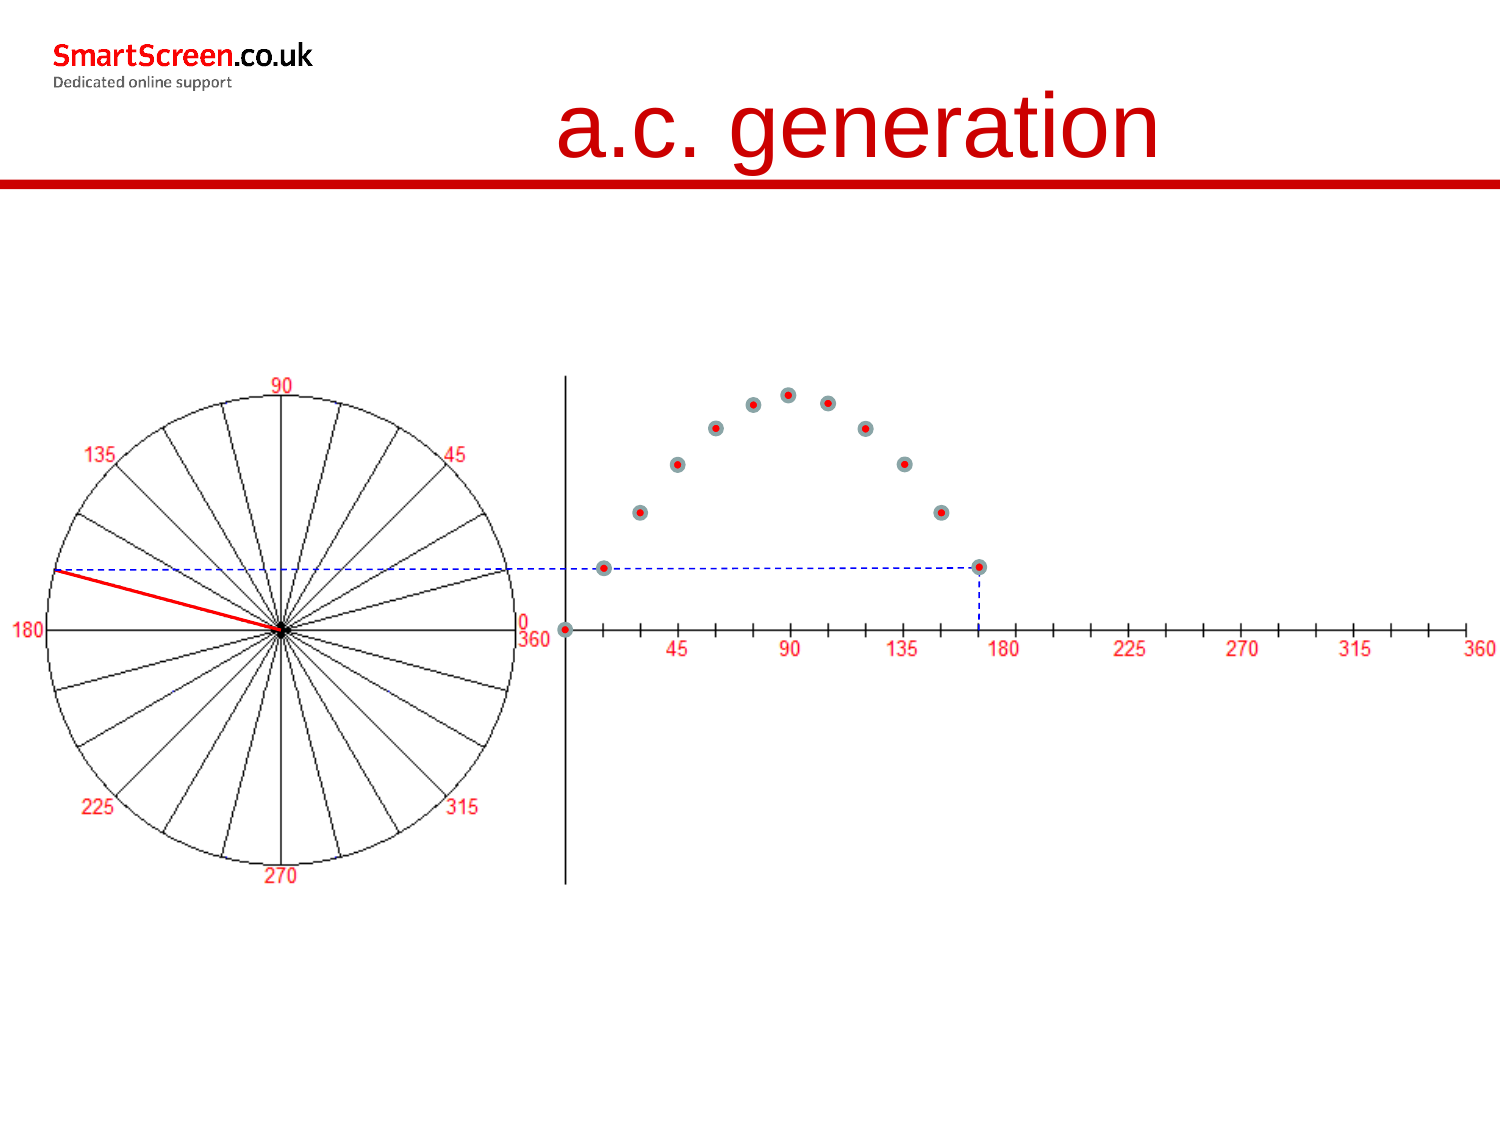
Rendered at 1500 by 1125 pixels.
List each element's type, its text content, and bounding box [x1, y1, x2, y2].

picture [10, 372, 1500, 888]
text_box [54, 578, 282, 631]
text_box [54, 567, 978, 571]
picture [53, 42, 313, 91]
text_box a.c. generation [218, 57, 1500, 183]
